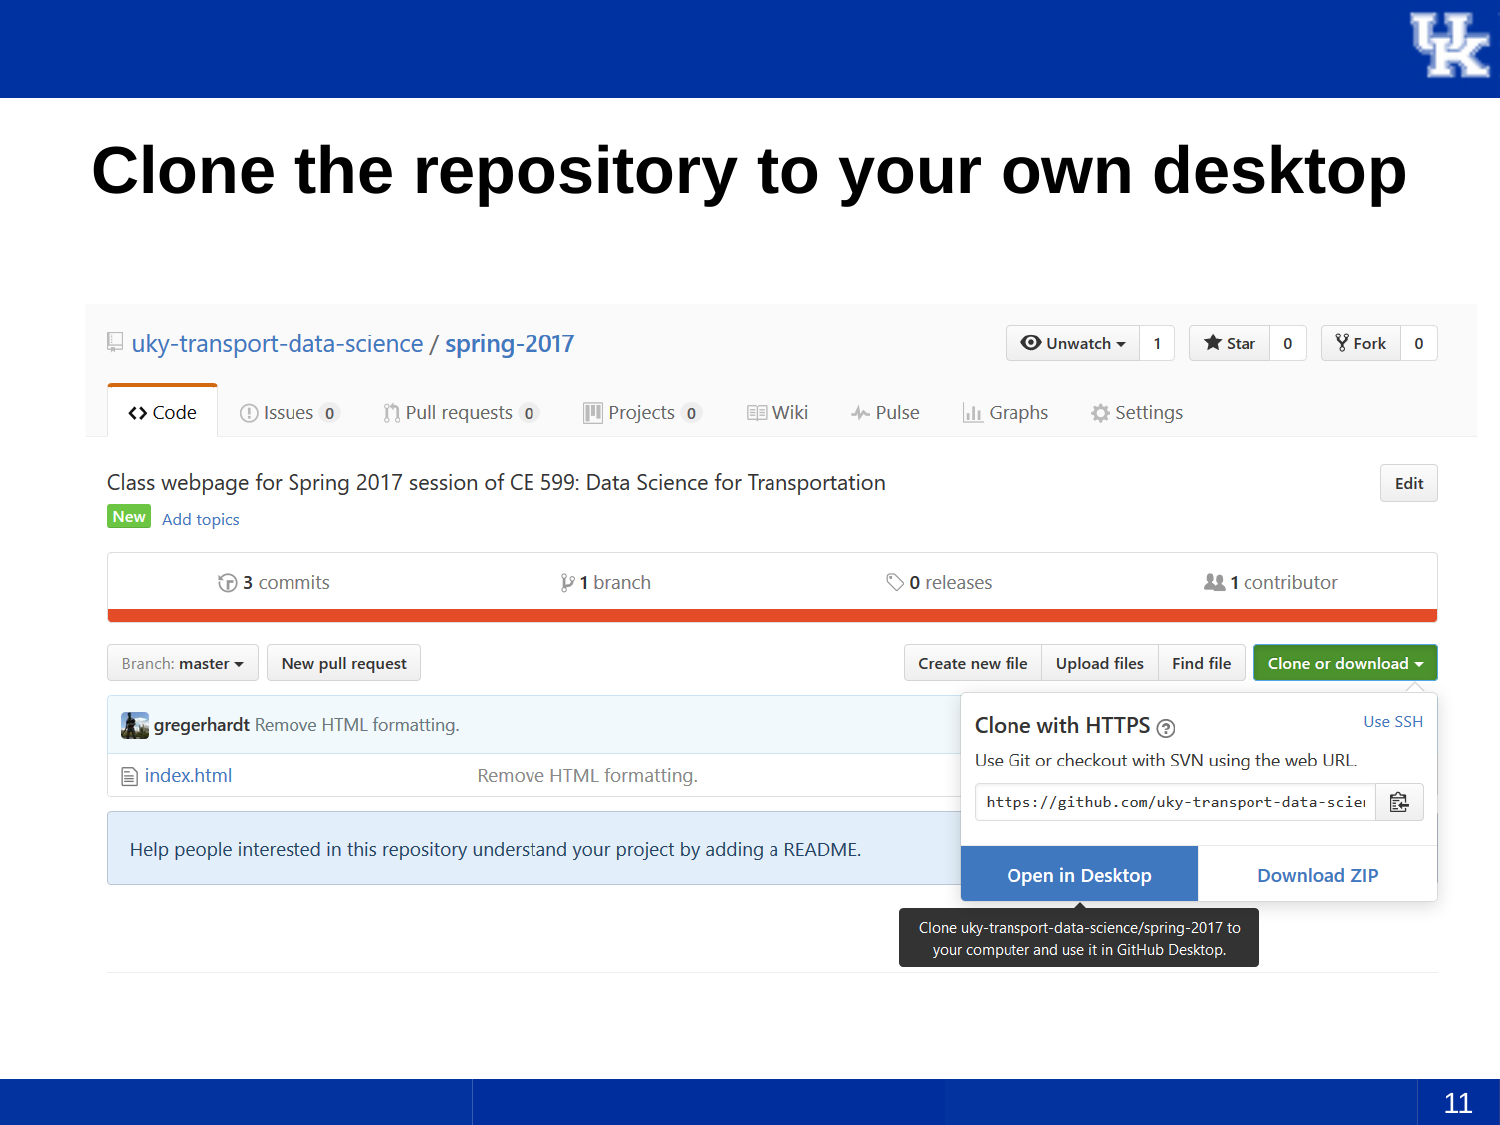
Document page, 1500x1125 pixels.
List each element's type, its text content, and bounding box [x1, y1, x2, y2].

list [85, 303, 1478, 1006]
title Clone the repository to your own desktop [53, 119, 1448, 209]
picture [0, 0, 1500, 98]
slide_number 11 [1417, 1079, 1500, 1125]
